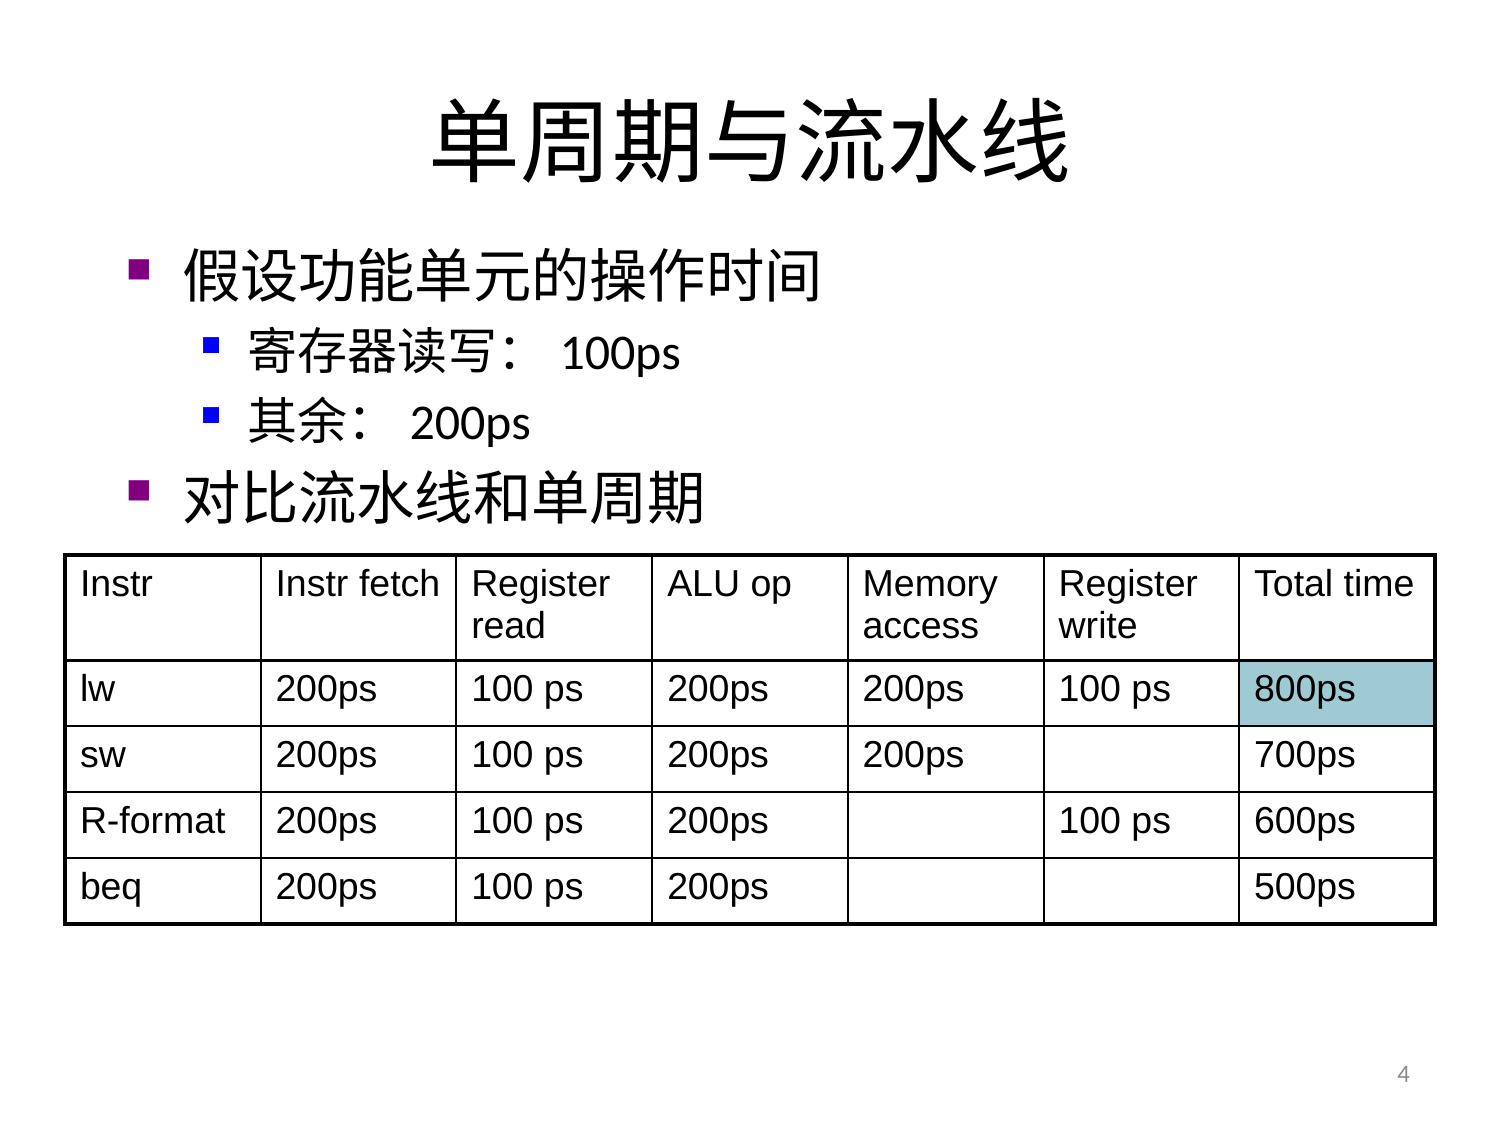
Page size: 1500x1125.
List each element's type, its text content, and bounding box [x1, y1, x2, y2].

text_box 假设功能单元的操作时间 寄存器读写：100ps 其余：200ps 对比流水线和单周期 [110, 231, 1468, 551]
table_cell 600ps [1240, 793, 1433, 857]
table_cell 100 ps [457, 859, 651, 922]
table_header Instr fetch [262, 557, 455, 659]
table_cell 200ps [262, 662, 455, 725]
table_cell [1045, 859, 1238, 922]
table_cell R-format [67, 793, 260, 857]
table_header Instr [67, 557, 260, 659]
table_cell [1045, 727, 1238, 791]
table_cell sw [67, 727, 260, 791]
table_header Register read [457, 557, 651, 659]
table_header Register write [1045, 557, 1238, 659]
table_cell 200ps [653, 859, 847, 922]
table_cell 200ps [849, 727, 1043, 791]
table_cell 100 ps [457, 793, 651, 857]
table_cell 100 ps [1045, 662, 1238, 725]
table_cell 500ps [1240, 859, 1433, 922]
table_cell [849, 859, 1043, 922]
slide_number 4 [1074, 1042, 1425, 1103]
table_cell 200ps [849, 662, 1043, 725]
table_header ALU op [653, 557, 847, 659]
table_header Total time [1240, 557, 1433, 659]
title 单周期与流水线 [75, 45, 1425, 233]
table_cell 200ps [653, 662, 847, 725]
table_cell 100 ps [457, 662, 651, 725]
table_cell 700ps [1240, 727, 1433, 791]
table_cell beq [67, 859, 260, 922]
table_cell 100 ps [457, 727, 651, 791]
table_cell 200ps [262, 793, 455, 857]
table_cell 800ps [1240, 662, 1433, 725]
table_cell 200ps [653, 793, 847, 857]
table_cell lw [67, 662, 260, 725]
table_cell 200ps [262, 859, 455, 922]
table_header Memory access [849, 557, 1043, 659]
table_cell 200ps [653, 727, 847, 791]
table_cell [849, 793, 1043, 857]
table_cell 200ps [262, 727, 455, 791]
table_cell 100 ps [1045, 793, 1238, 857]
